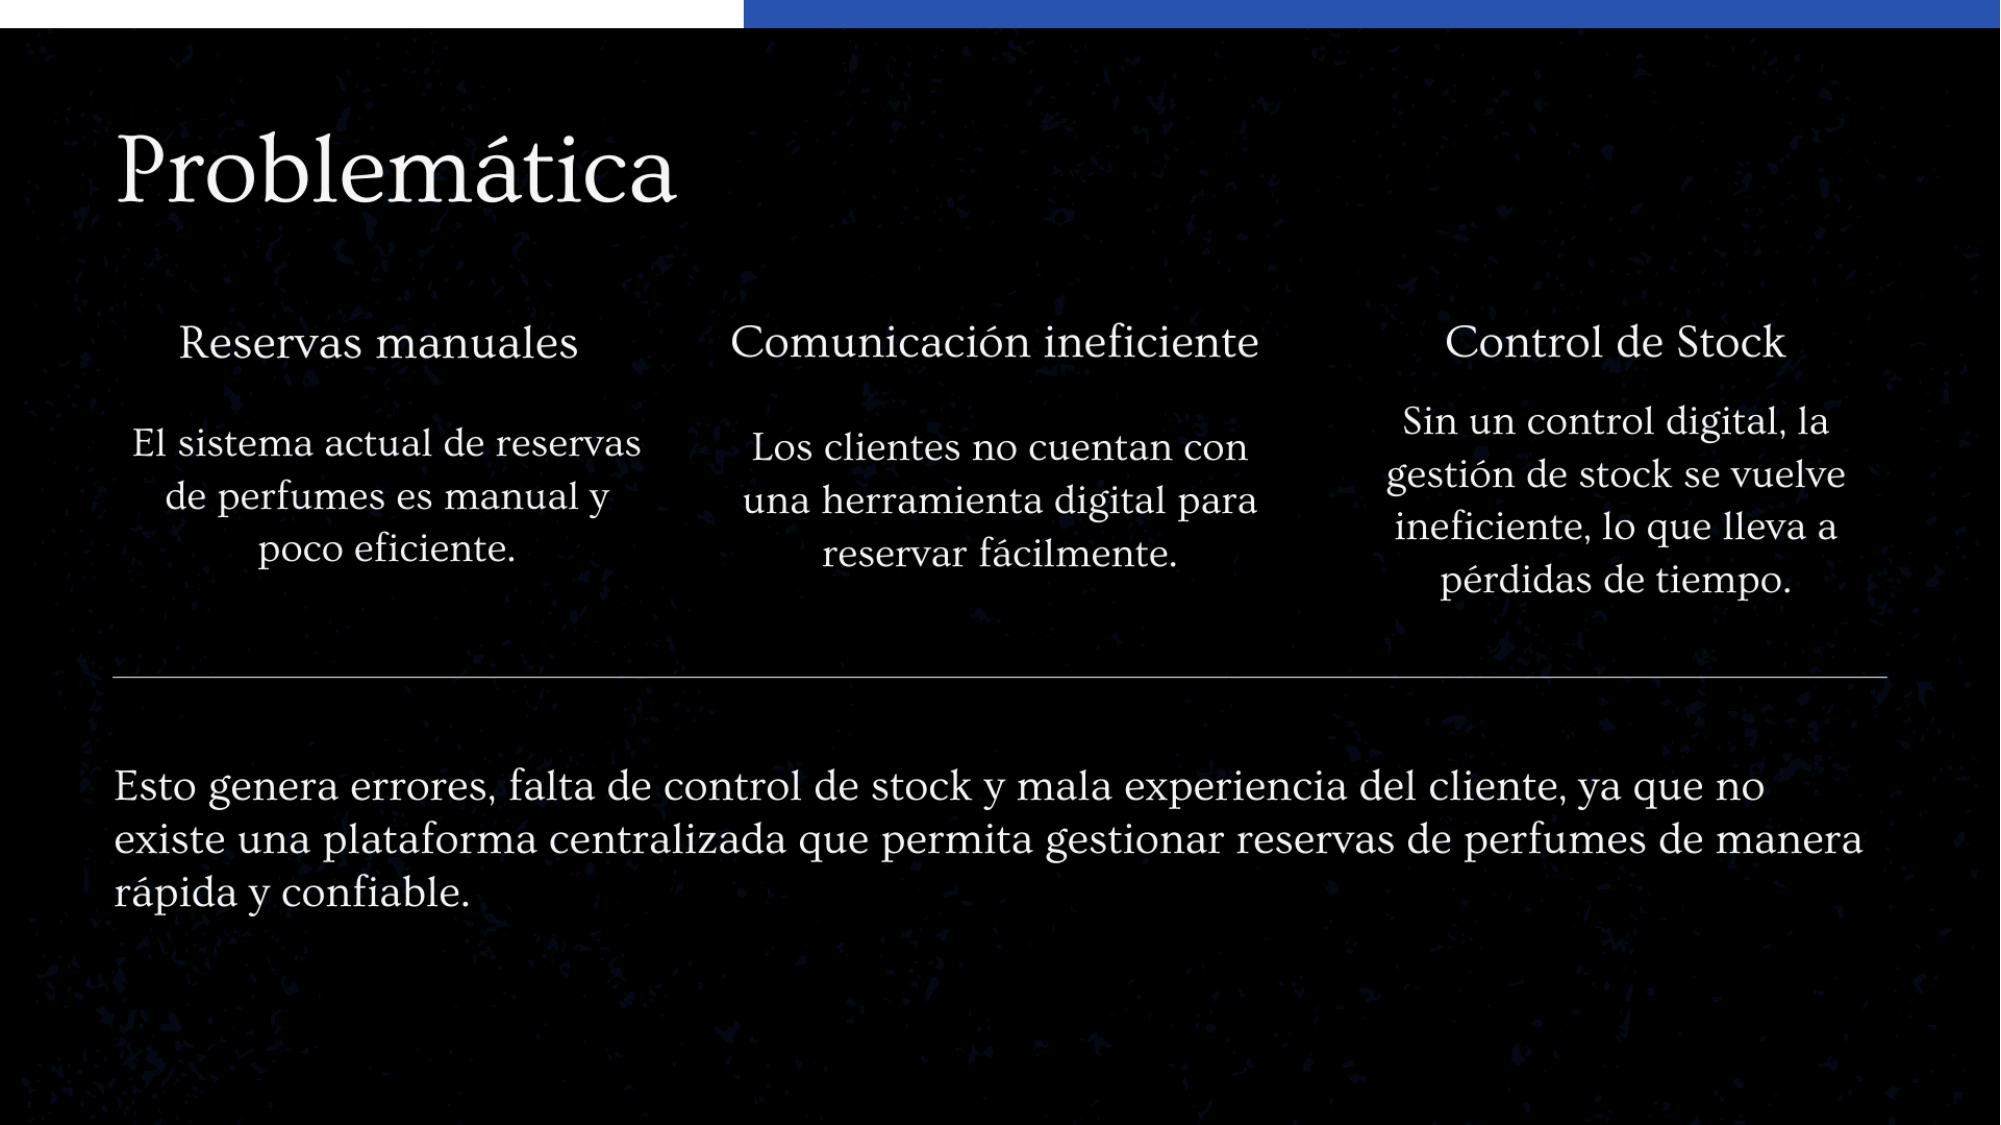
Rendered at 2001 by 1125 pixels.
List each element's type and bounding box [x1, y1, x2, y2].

list [0, 0, 2000, 1125]
